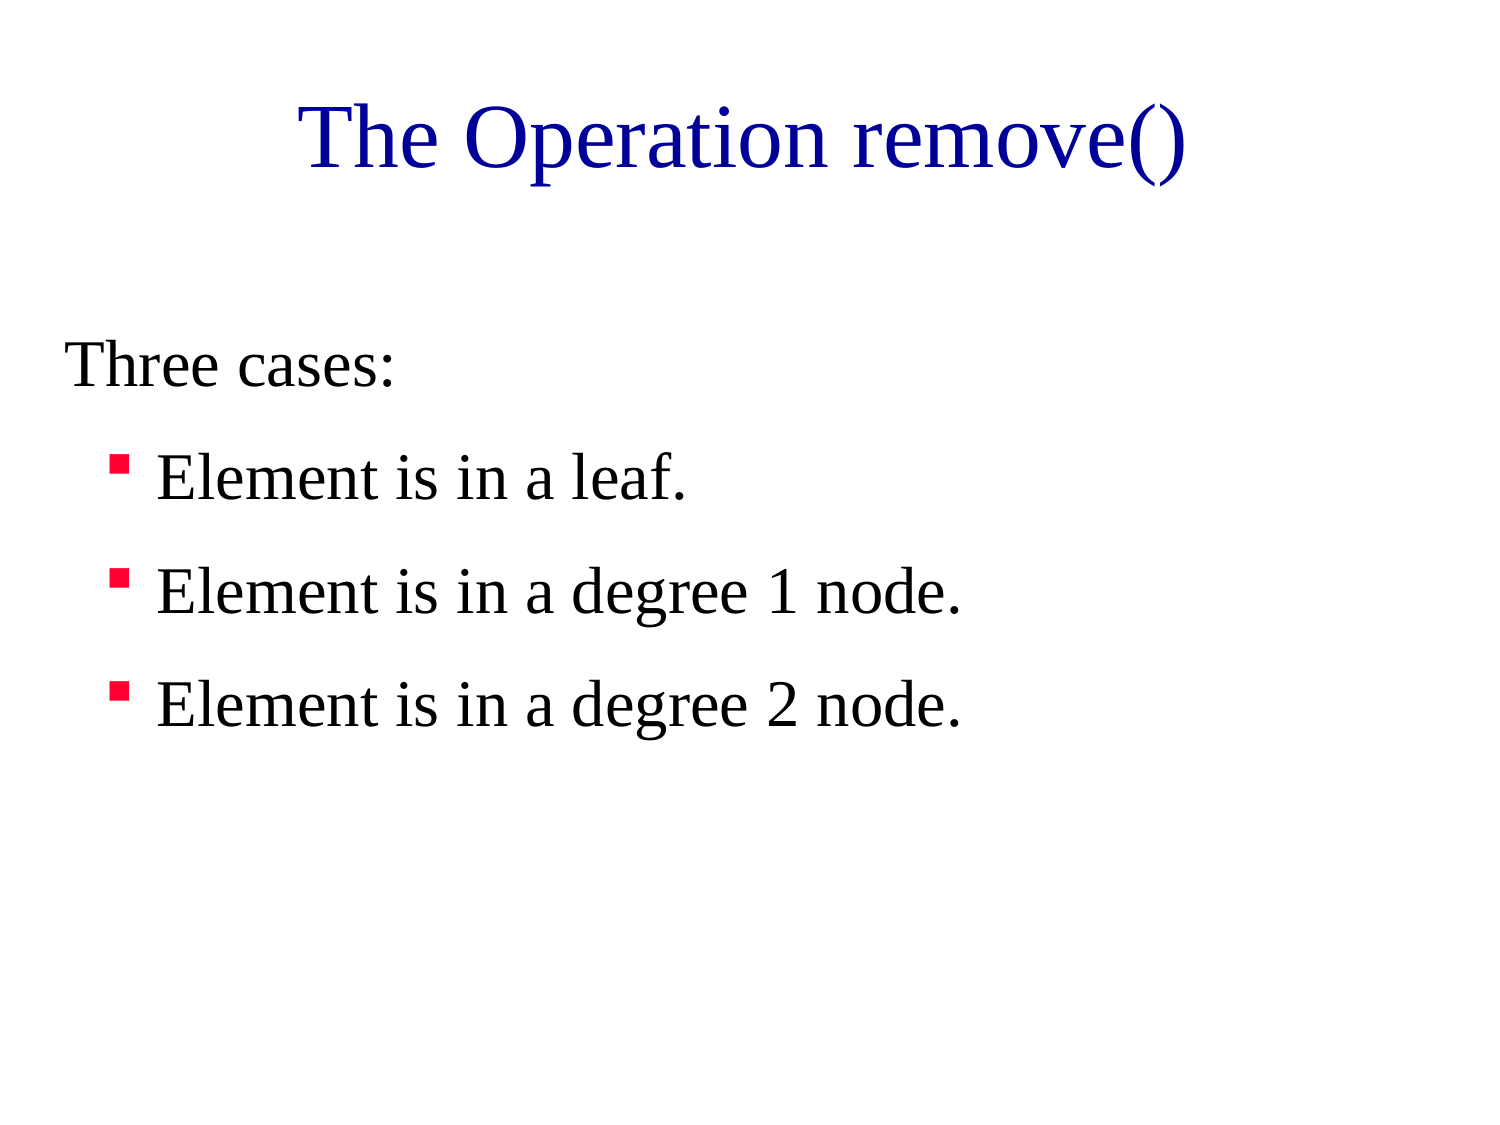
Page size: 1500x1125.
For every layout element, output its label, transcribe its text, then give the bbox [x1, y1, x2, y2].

title The Operation remove() [12, 37, 1475, 225]
text_box Three cases: Element is in a leaf. Element is in a degree 1 node. Element is in a degree 2 node. [50, 312, 1450, 747]
